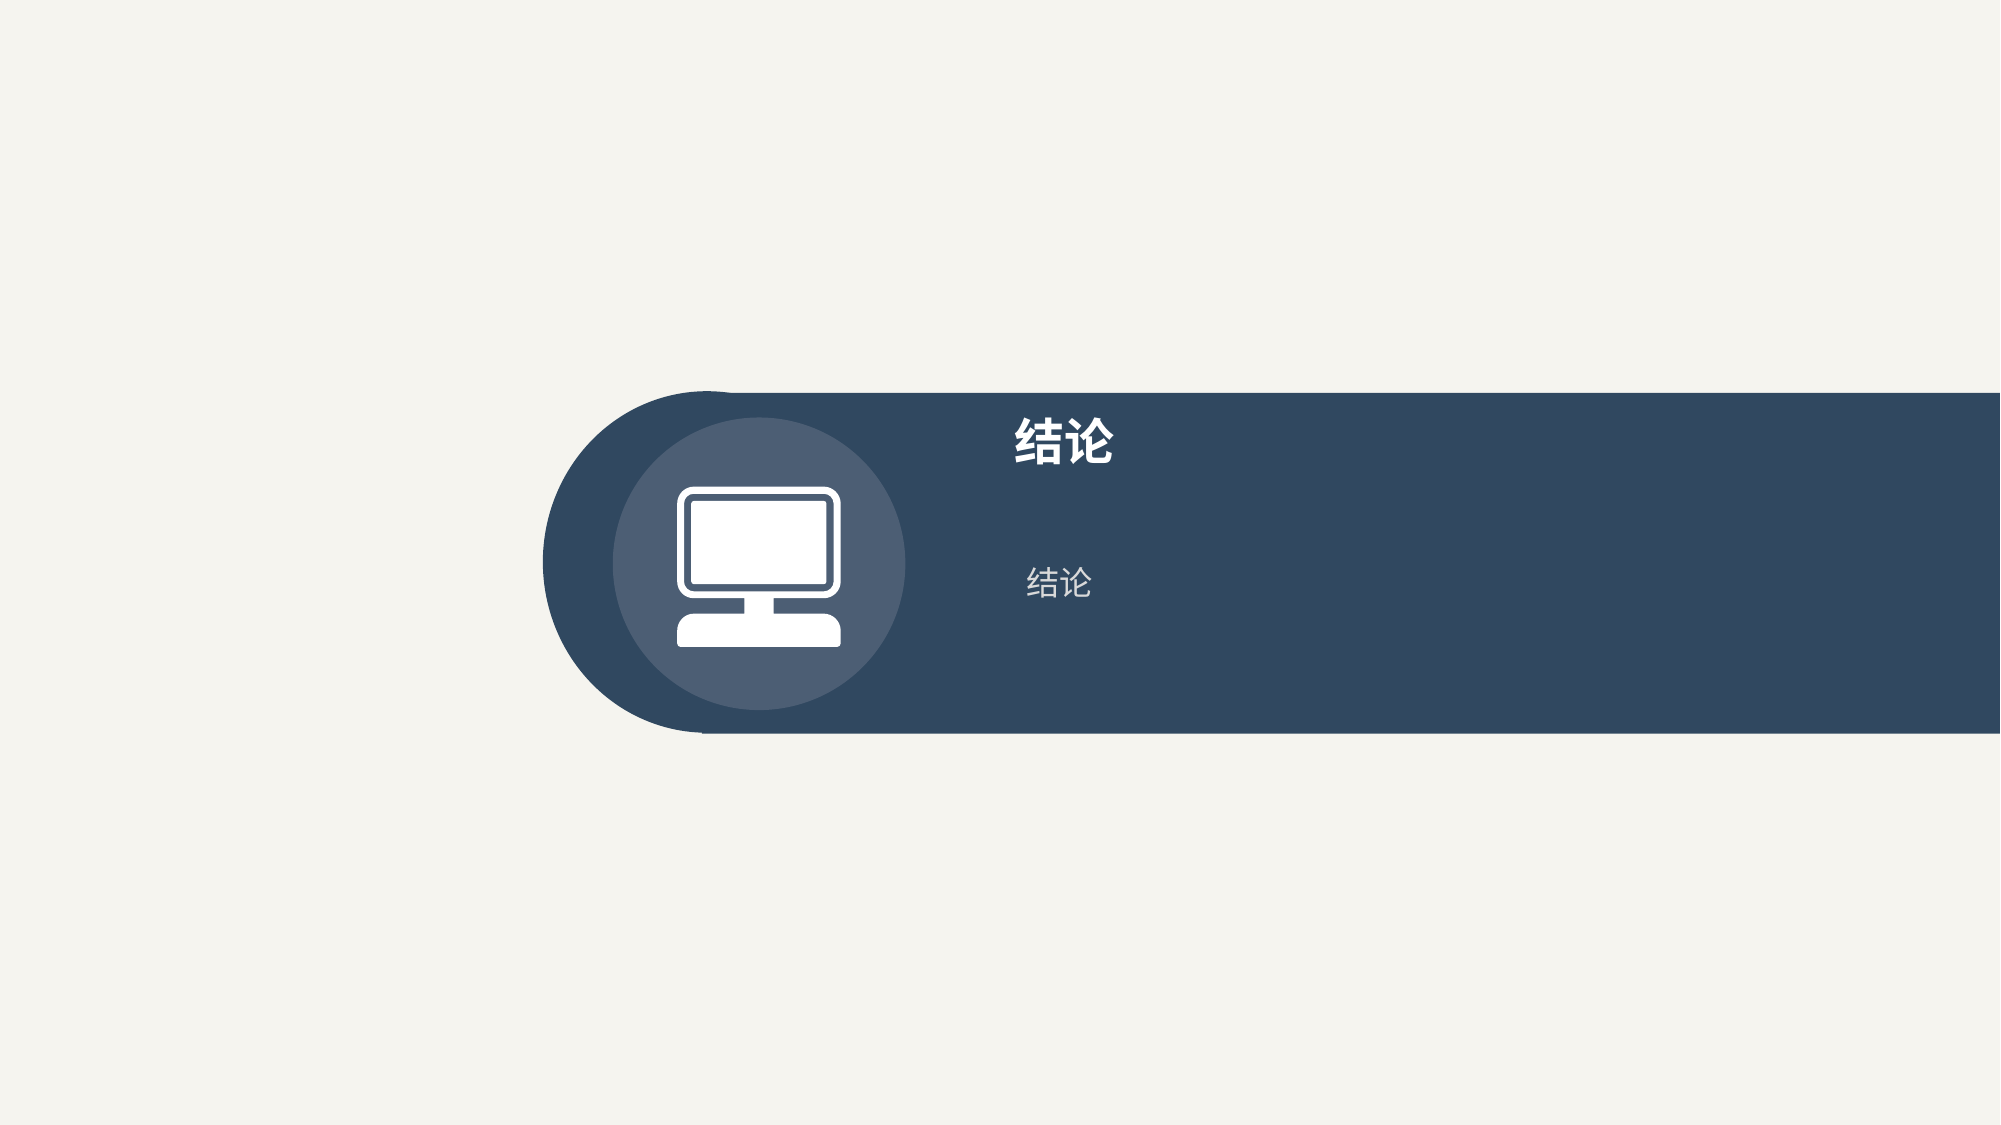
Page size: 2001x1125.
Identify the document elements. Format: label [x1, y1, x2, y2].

text_box [612, 417, 906, 711]
text_box [542, 391, 2000, 734]
